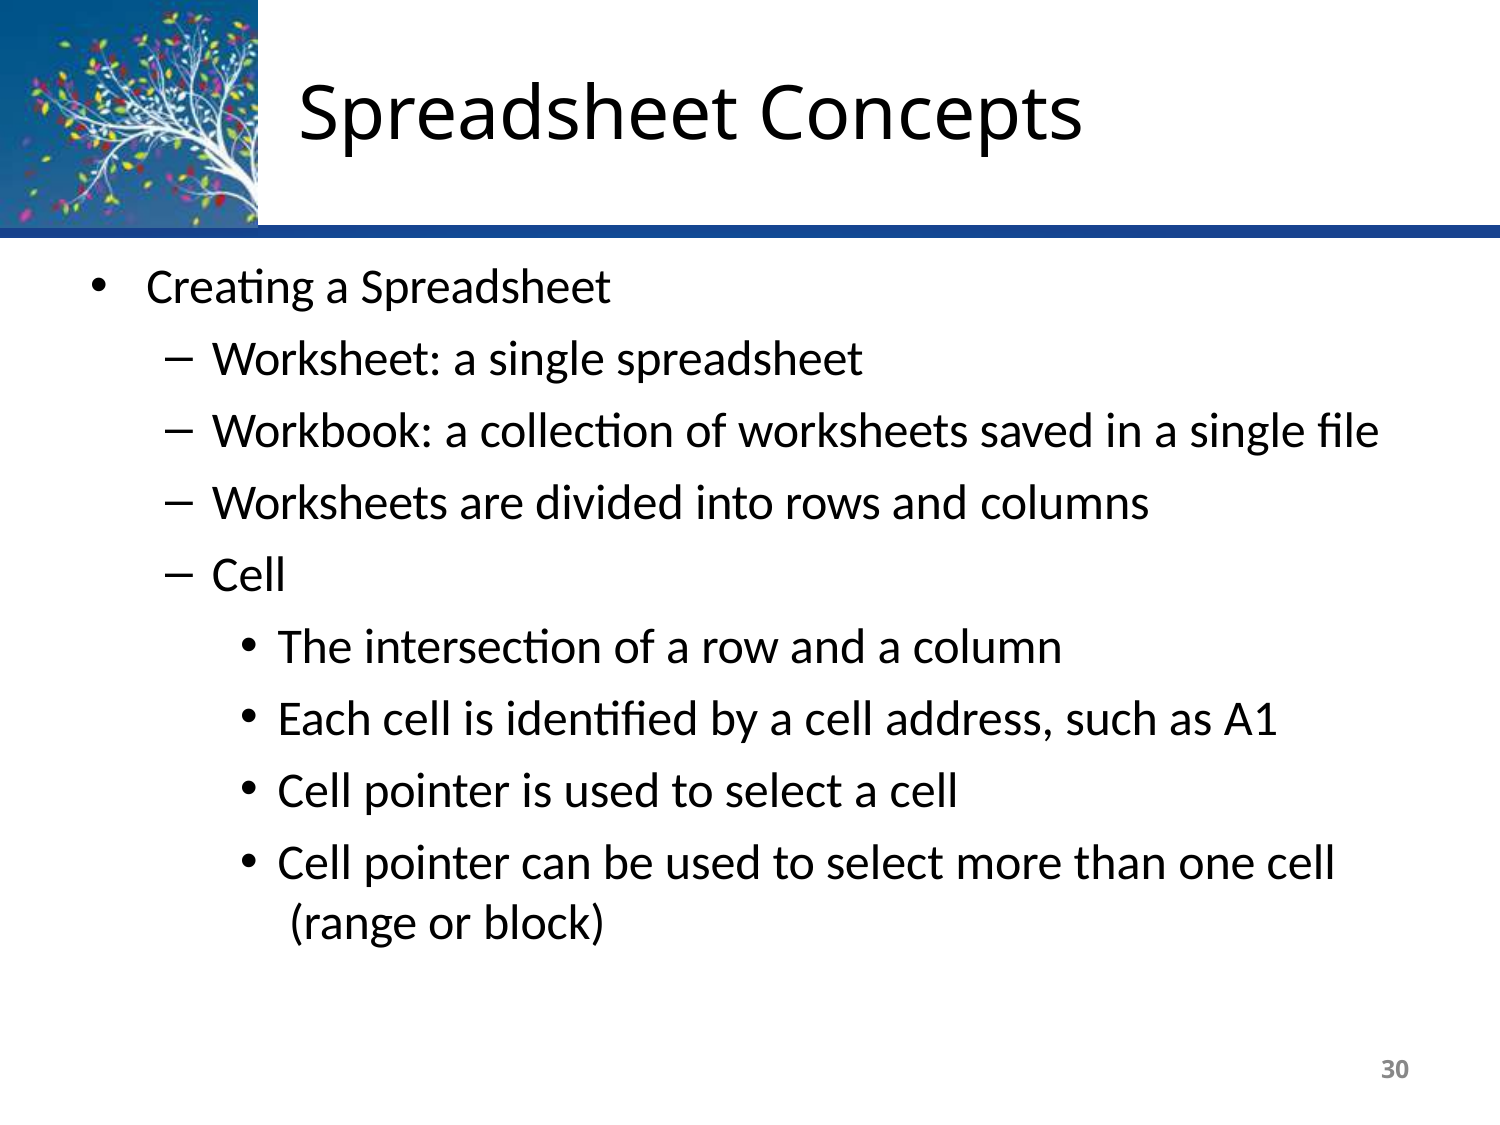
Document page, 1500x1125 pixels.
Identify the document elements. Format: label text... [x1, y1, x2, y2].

picture [1459, 225, 1500, 238]
title Spreadsheet Concepts [41, 64, 1459, 253]
text_box Creating a Spreadsheet Worksheet: a single spreadsheet Workbook: a collection of worksheets saved in a single file Worksheets are divided into rows and columns Cell The intersection of a row and a column Each cell is identified by a cell address, such as A1 Cell pointer is used to select a cell Cell pointer can be used to select more than one cell (range or block) [87, 253, 1392, 950]
picture [0, 0, 258, 464]
slide_number 30 [1376, 1059, 1415, 1125]
